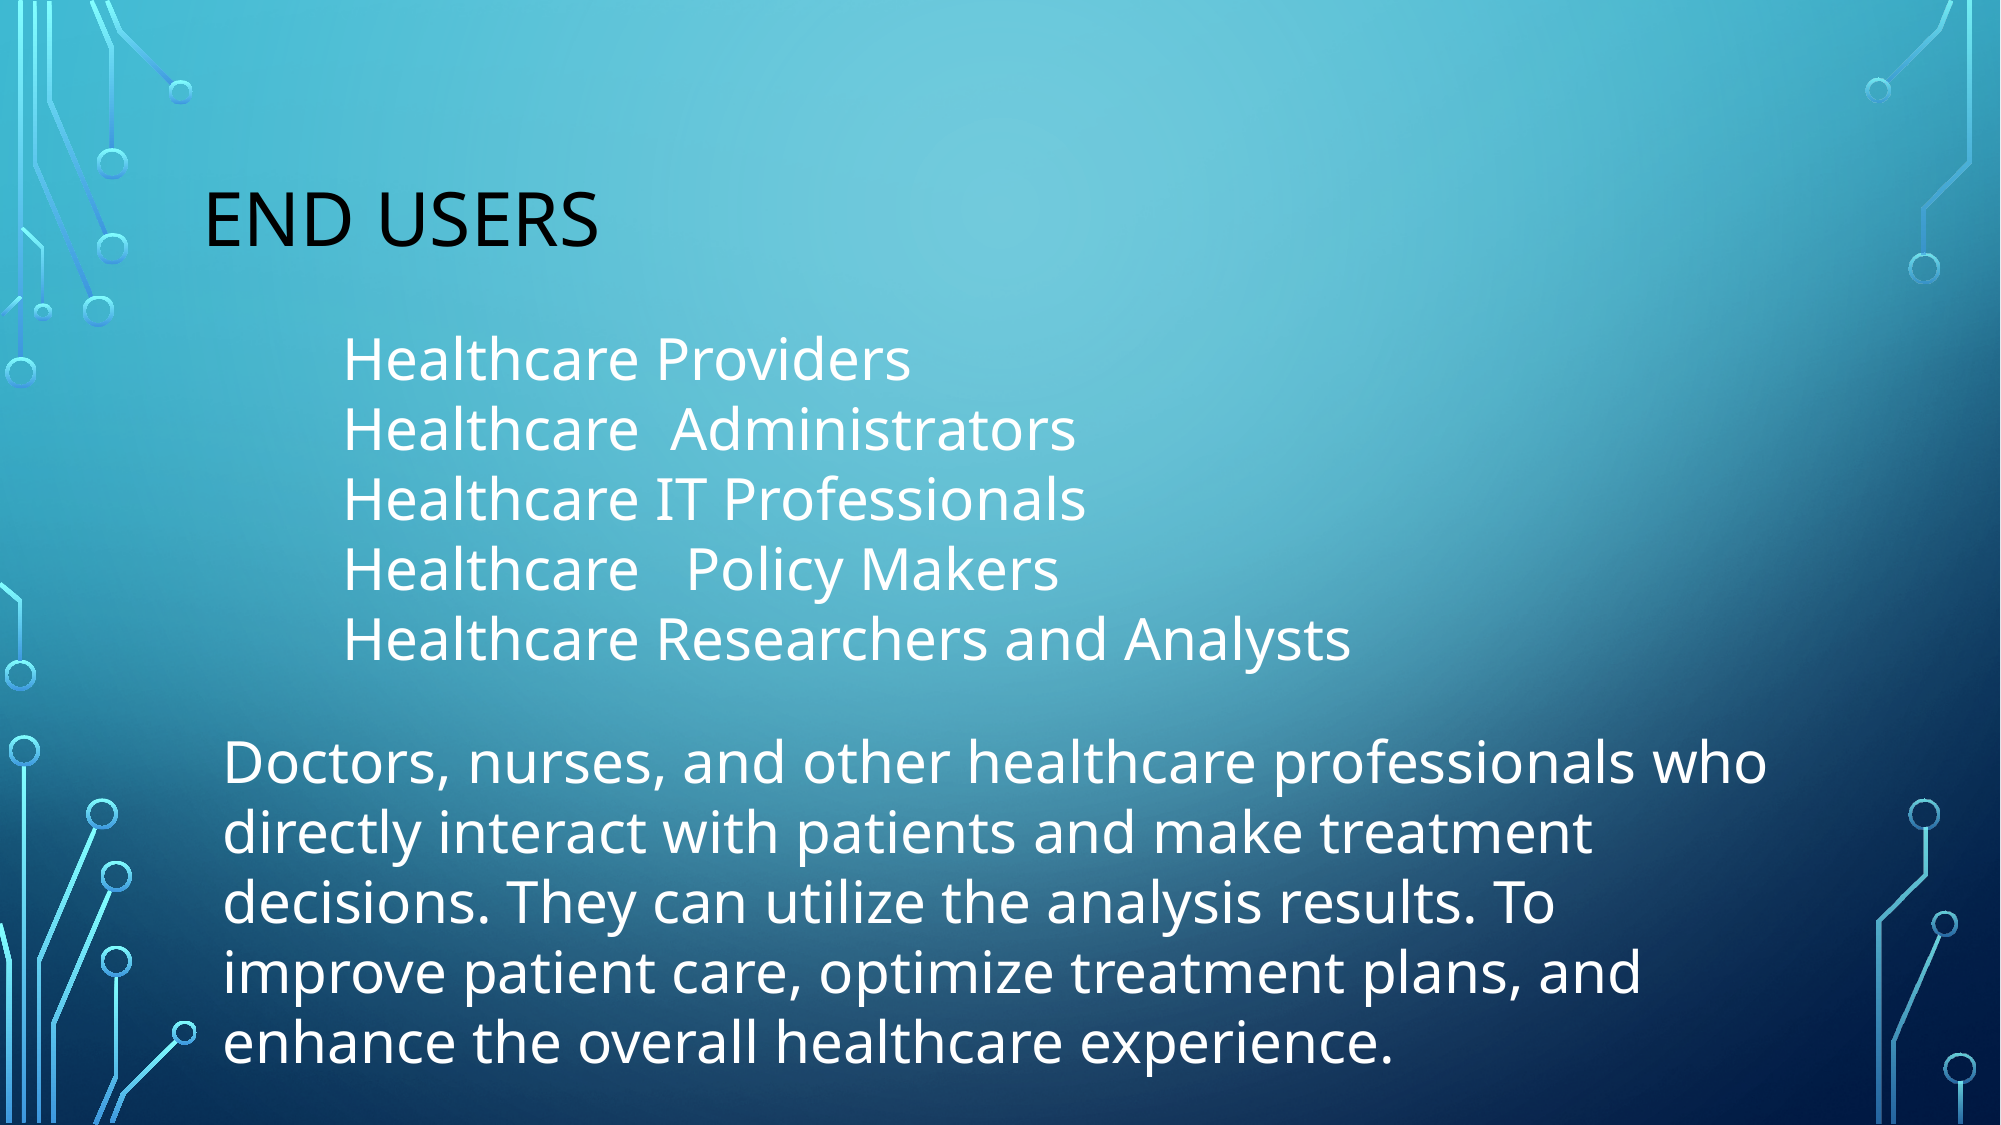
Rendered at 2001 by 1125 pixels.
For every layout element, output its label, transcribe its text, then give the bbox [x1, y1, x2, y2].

text_box Doctors, nurses, and other healthcare professionals who directly interact with patients and make treatment decisions. They can utilize the analysis results. To improve patient care, optimize treatment plans, and enhance the overall healthcare experience. [207, 717, 1793, 1083]
text_box Healthcare Providers Healthcare Administrators Healthcare IT Professionals Healthcare Policy Makers Healthcare Researchers and Analysts [327, 314, 1627, 680]
title END USERS [187, 101, 1813, 344]
